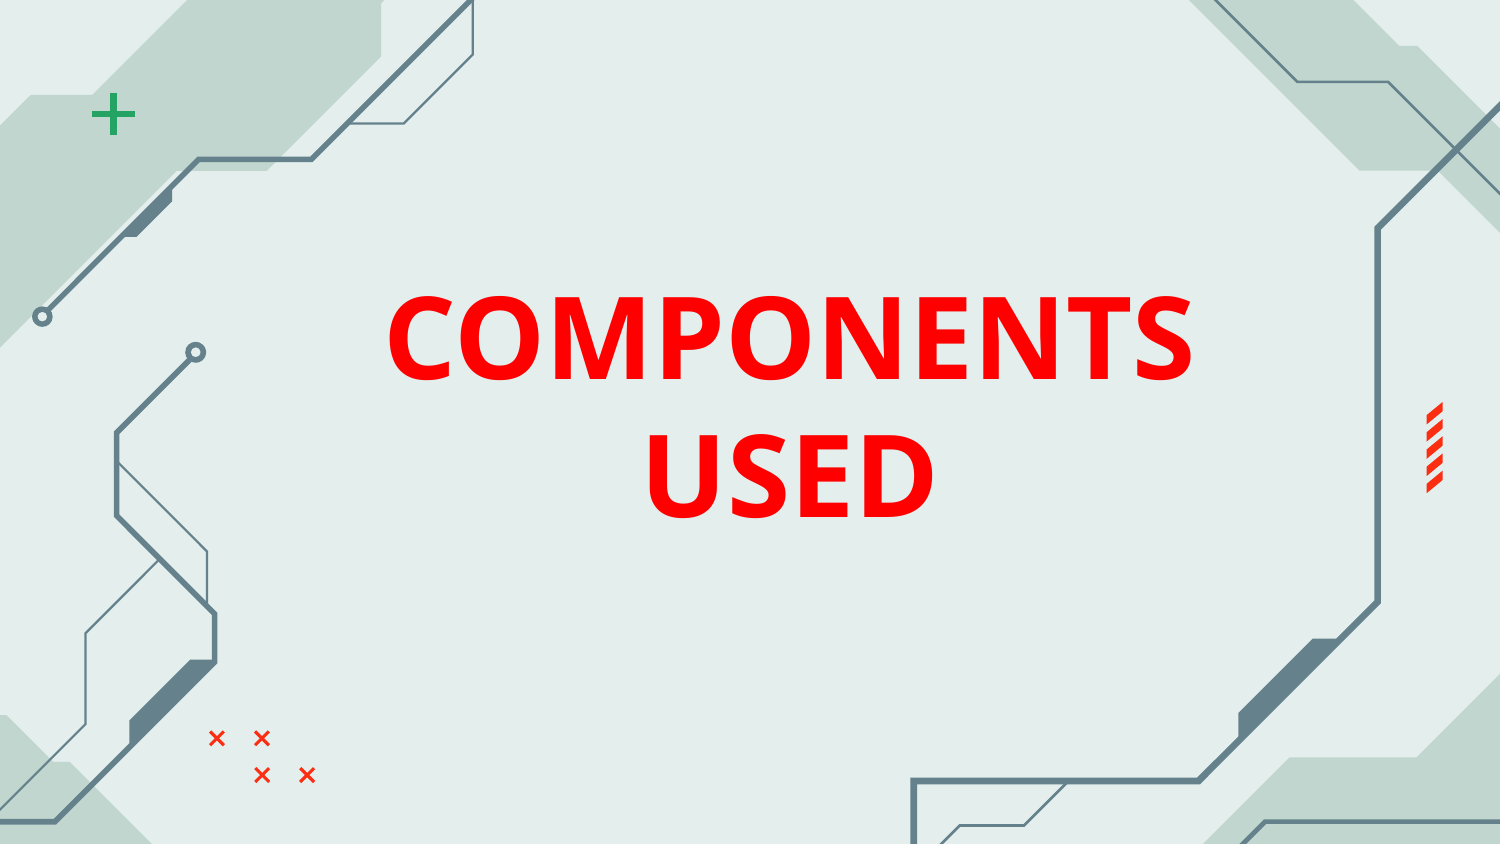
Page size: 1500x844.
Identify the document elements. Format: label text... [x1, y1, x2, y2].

title COMPONENTS USED [236, 316, 1344, 489]
